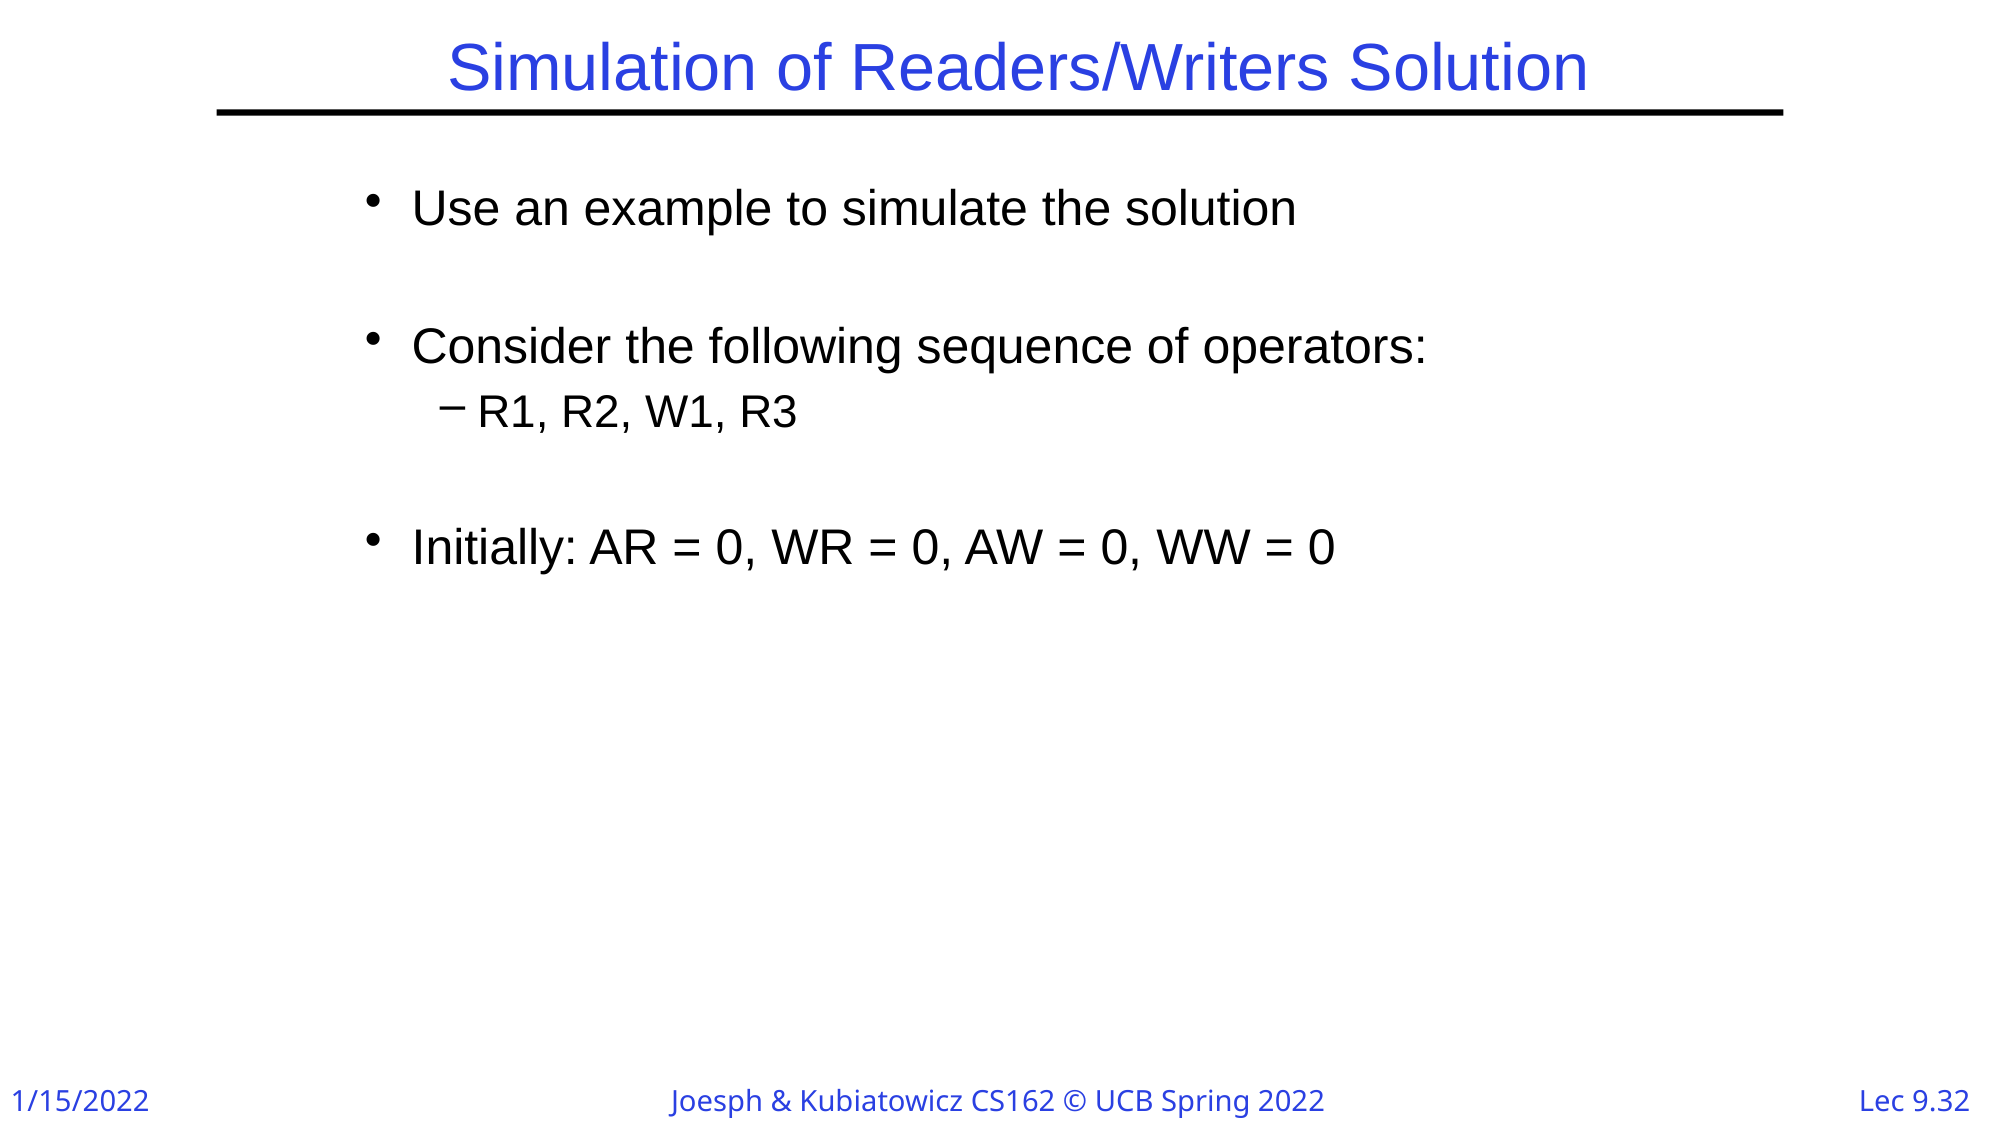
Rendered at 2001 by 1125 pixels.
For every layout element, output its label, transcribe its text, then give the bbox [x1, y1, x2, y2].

list Use an example to simulate the solution Consider the following sequence of operators: R1, R2, W1, R3 Initially: AR = 0, WR = 0, AW = 0, WW = 0 [350, 174, 1650, 813]
title Simulation of Readers/Writers Solution [337, 24, 1700, 113]
